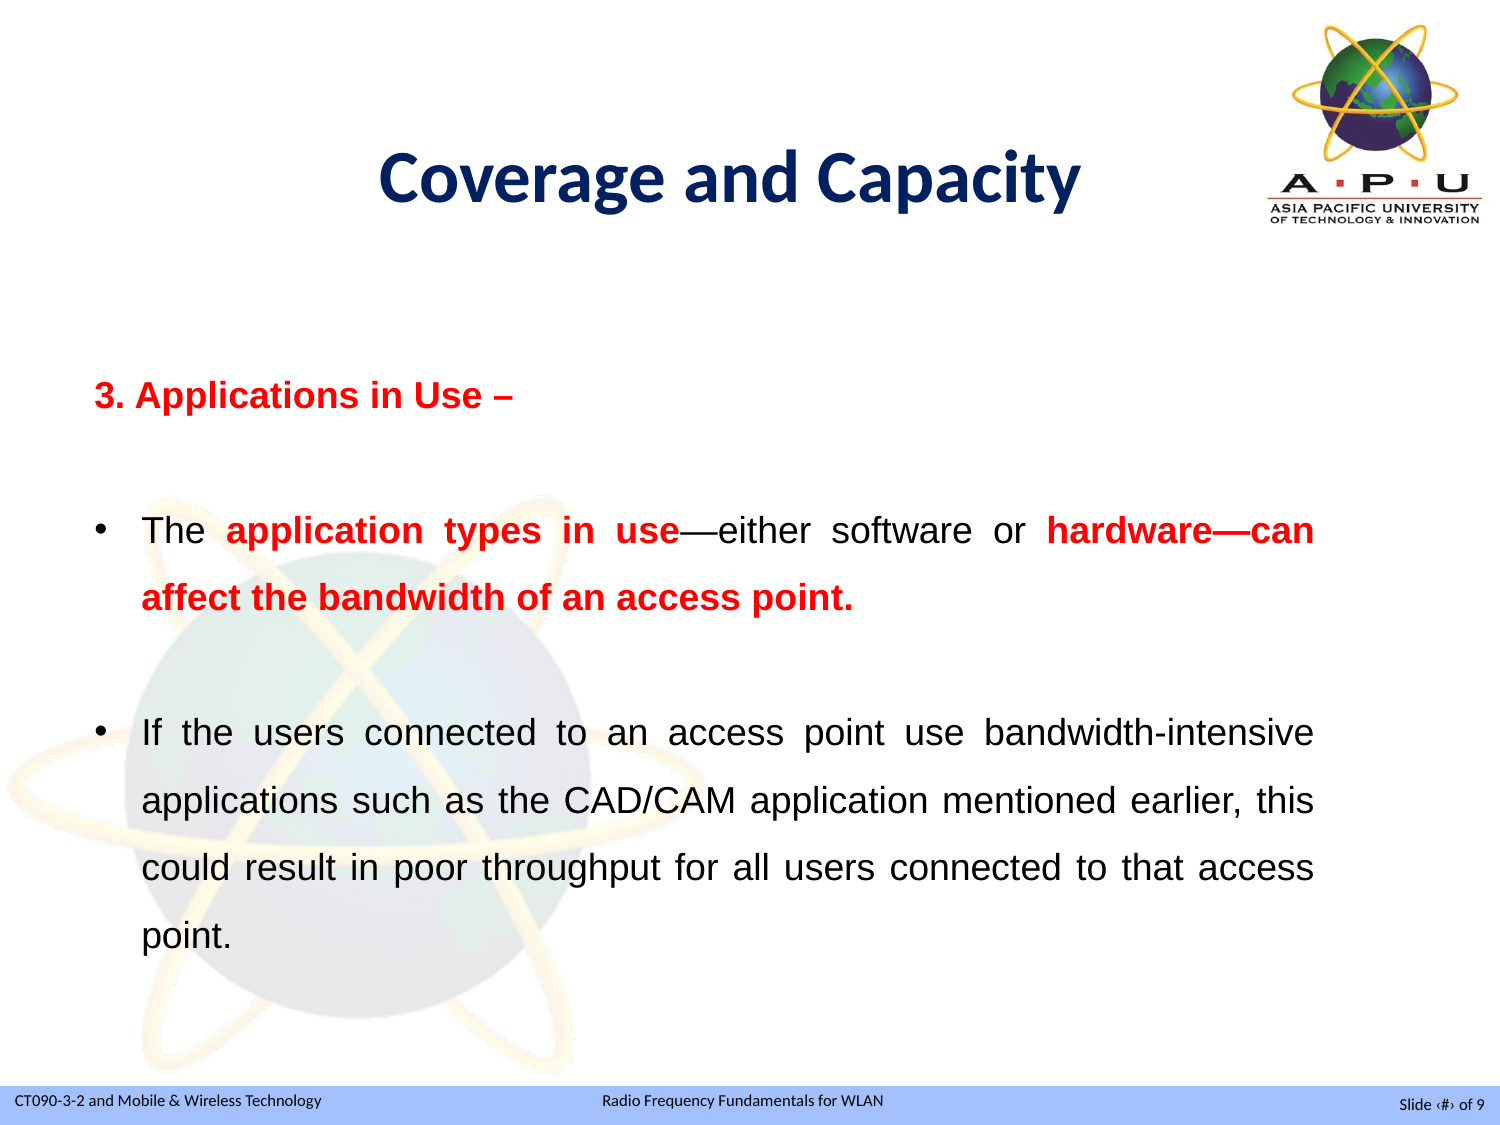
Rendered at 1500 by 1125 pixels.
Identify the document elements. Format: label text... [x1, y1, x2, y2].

text_box Coverage and Capacity [62, 107, 1400, 238]
footer Slide ‹#› of 9 [1024, 1086, 1500, 1125]
text_box 3. Applications in Use – The application types in use—either software or hardware—can affect the bandwidth of an access point. If the users connected to an access point use bandwidth-intensive applications such as the CAD/CAM application mentioned earlier, this could result in poor throughput for all users connected to that access point. [79, 295, 1330, 1031]
picture [1251, 0, 1500, 249]
